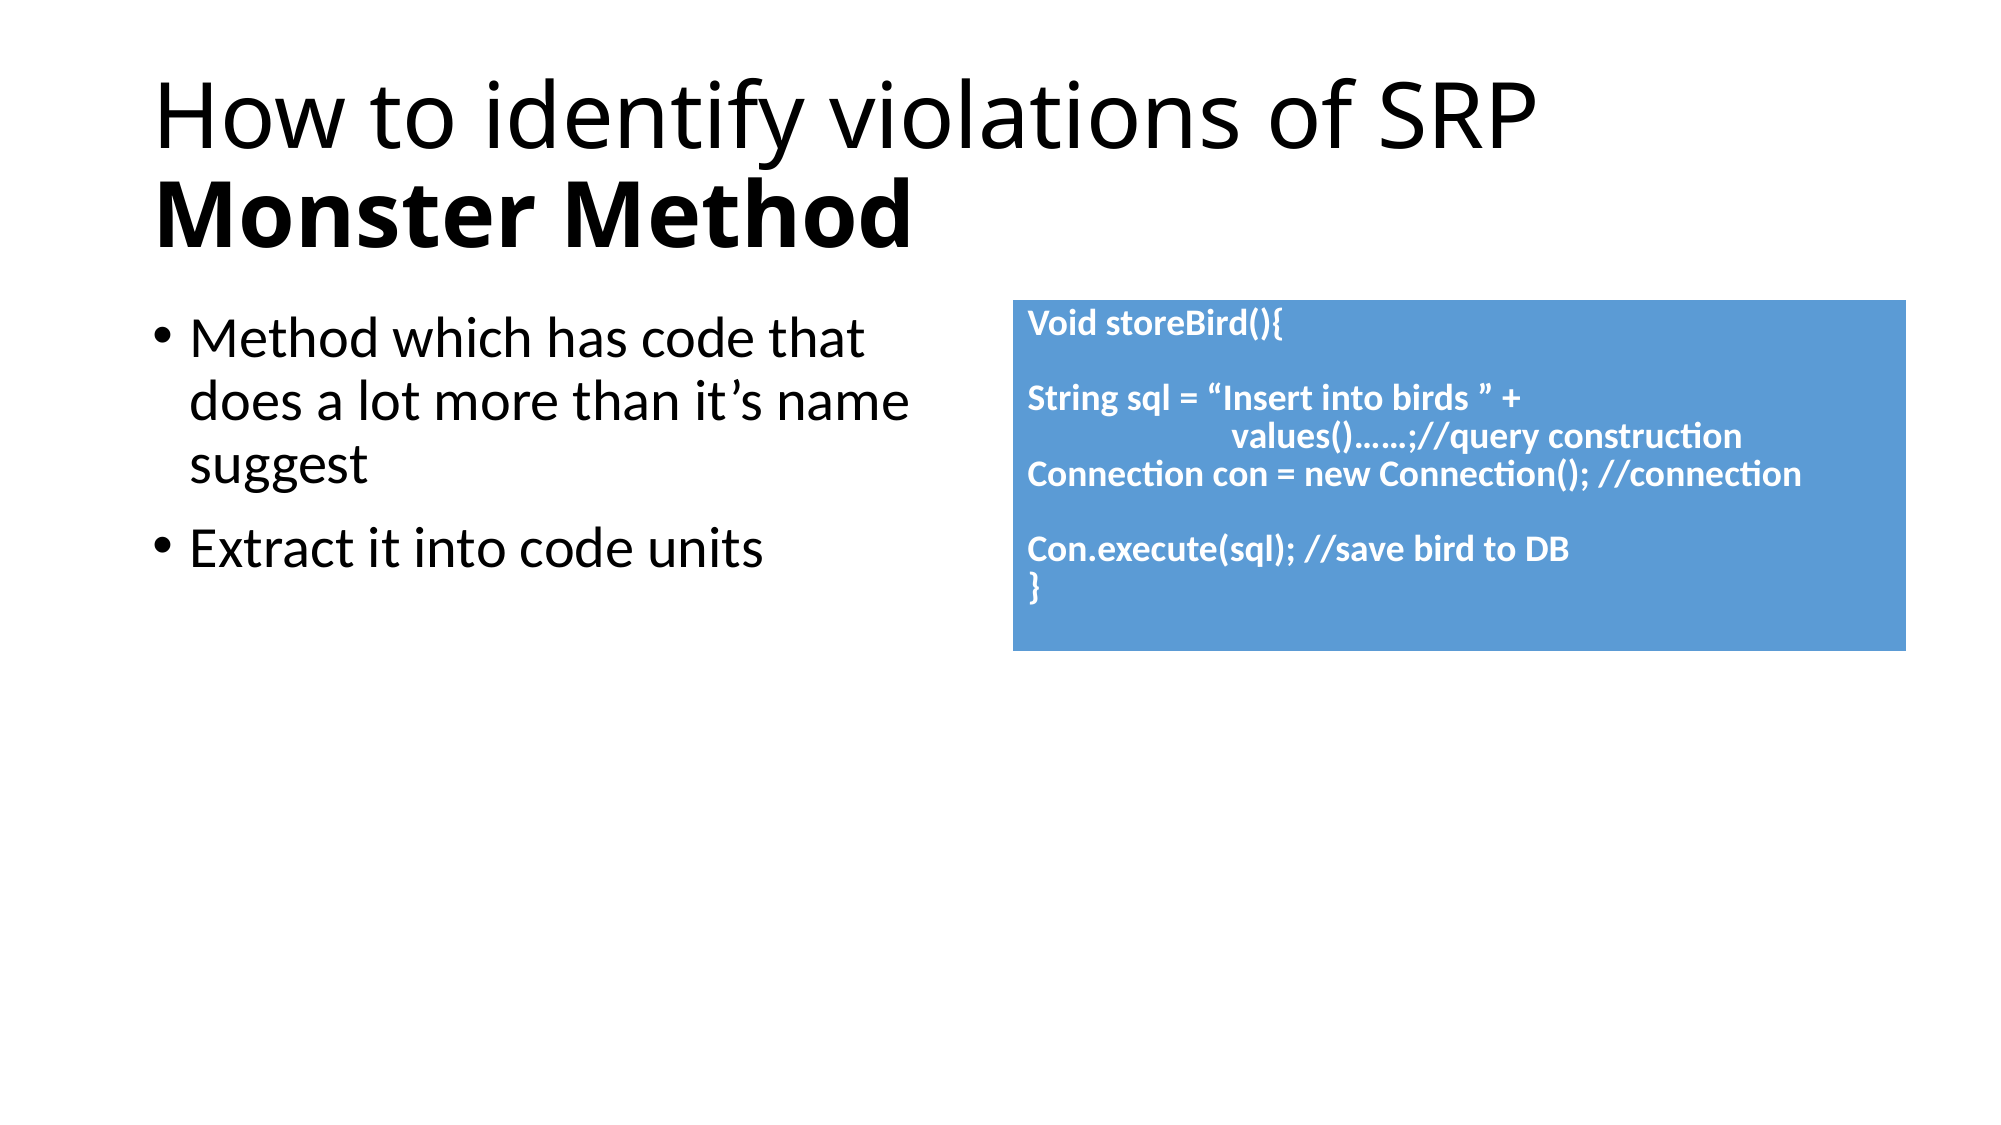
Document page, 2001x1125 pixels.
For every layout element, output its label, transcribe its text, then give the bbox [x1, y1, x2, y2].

list Method which has code that does a lot more than it’s name suggest Extract it into code units [137, 299, 988, 1014]
title How to identify violations of SRP Monster Method [137, 59, 1863, 278]
table_header Void storeBird(){ String sql = “Insert into birds ” + values()……;//query construction Connection con = new Connection(); //connection Con.execute(sql); //save bird to DB } [1013, 300, 1906, 651]
